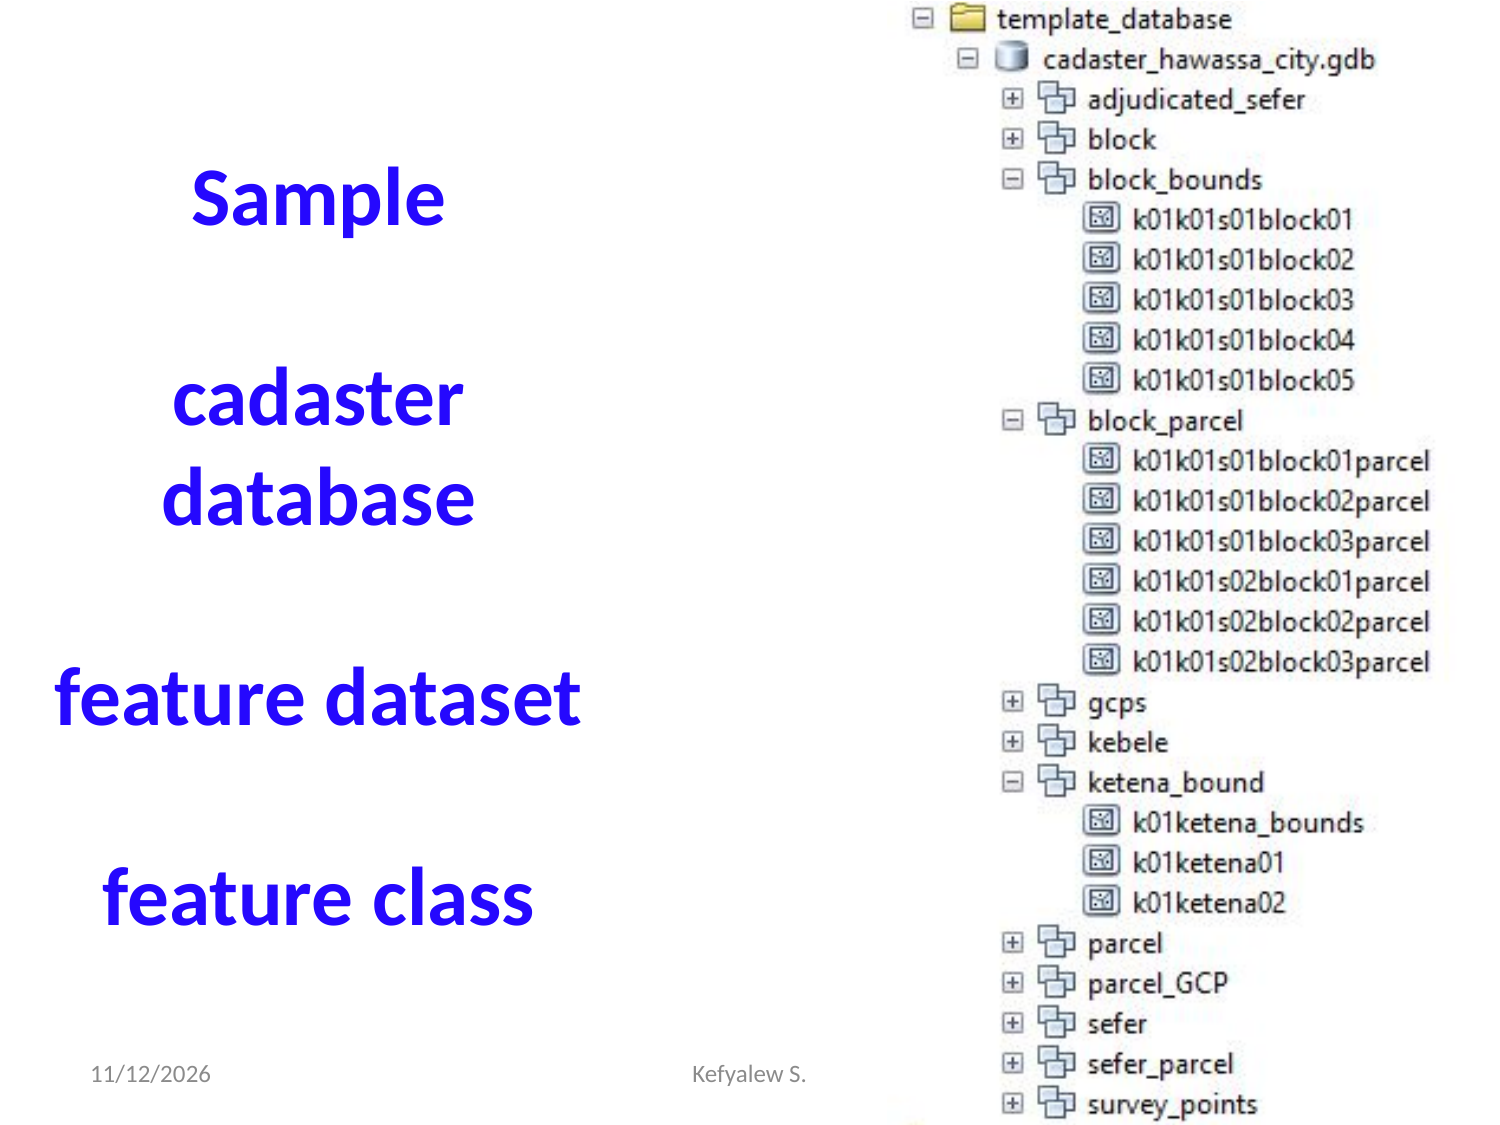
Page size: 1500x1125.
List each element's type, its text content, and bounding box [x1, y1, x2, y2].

picture [887, 1, 1498, 1125]
slide_number 28-Dec-23 [75, 1042, 425, 1103]
title Sample cadaster database feature dataset feature class [37, 43, 600, 1041]
footer Kefyalew S. [512, 1042, 882, 1103]
